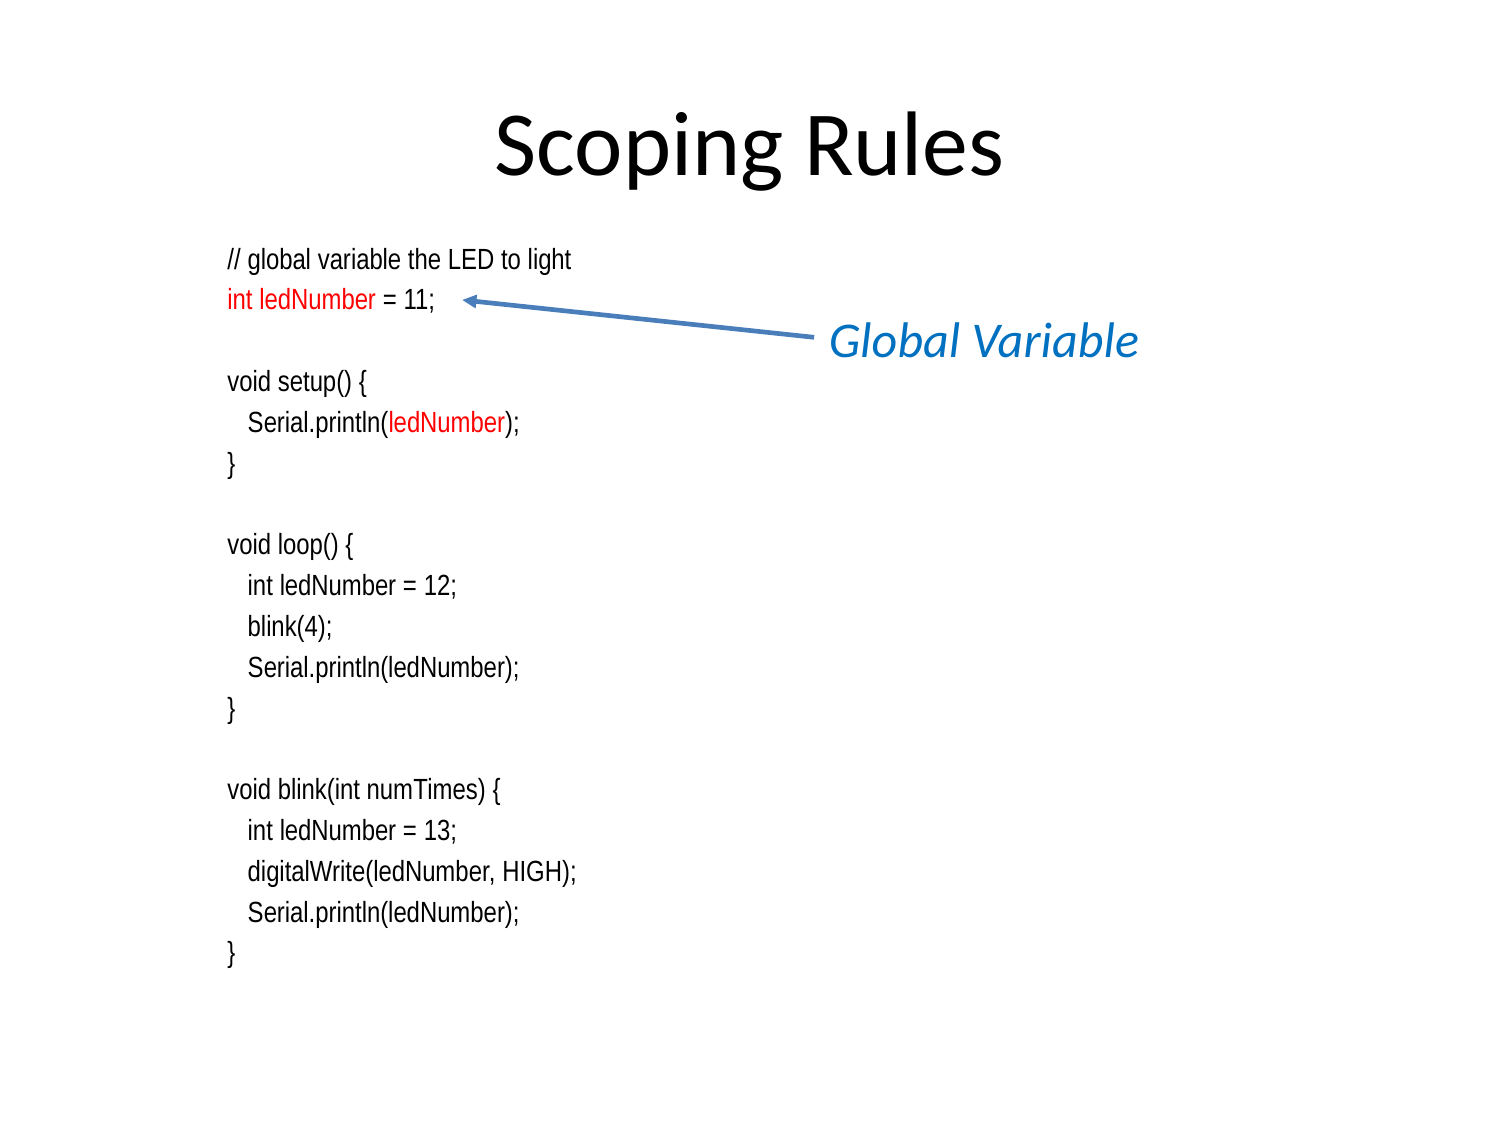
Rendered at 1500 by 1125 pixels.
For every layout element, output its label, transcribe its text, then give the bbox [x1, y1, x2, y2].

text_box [462, 299, 813, 339]
text_box Global Variable [814, 299, 1155, 375]
list // global variable the LED to light int ledNumber = 11; void setup() { Serial.println(ledNumber); } void loop() { int ledNumber = 12; blink(4); Serial.println(ledNumber); } void blink(int numTimes) { int ledNumber = 13; digitalWrite(ledNumber, HIGH); Serial.println(ledNumber); } [212, 232, 1288, 1013]
title Scoping Rules [75, 45, 1425, 233]
